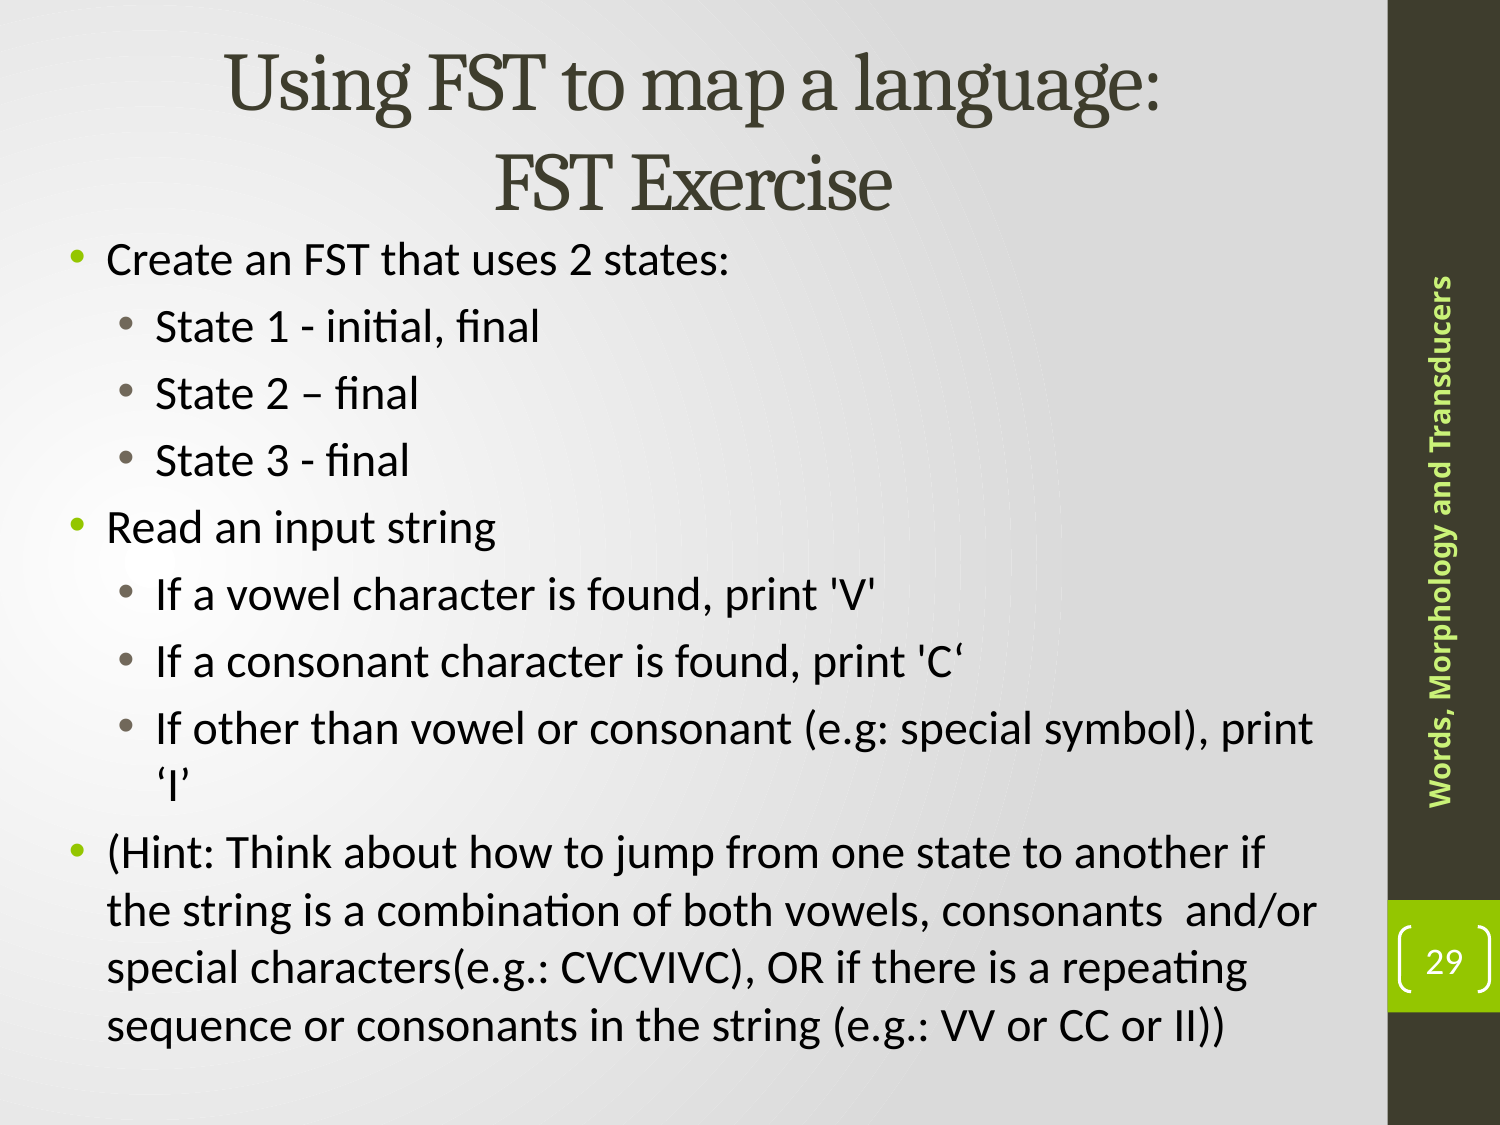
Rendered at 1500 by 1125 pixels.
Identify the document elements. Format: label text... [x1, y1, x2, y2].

footer Words, Morphology and Transducers [1408, 196, 1469, 889]
title Using FST to map a language: FST Exercise [69, 34, 1320, 219]
slide_number 29 [1397, 925, 1492, 994]
list Create an FST that uses 2 states: State 1 - initial, final State 2 – final State 3 - final Read an input string If a vowel character is found, print 'V' If a consonant character is found, print 'C‘ If other than vowel or consonant (e.g: special symbol), print ‘I’ (Hint: Think about how to jump from one state to another if the string is a combination of both vowels, consonants and/or special characters(e.g.: CVCVIVC), OR if there is a repeating sequence or consonants in the string (e.g.: VV or CC or II)) [35, 219, 1354, 1090]
